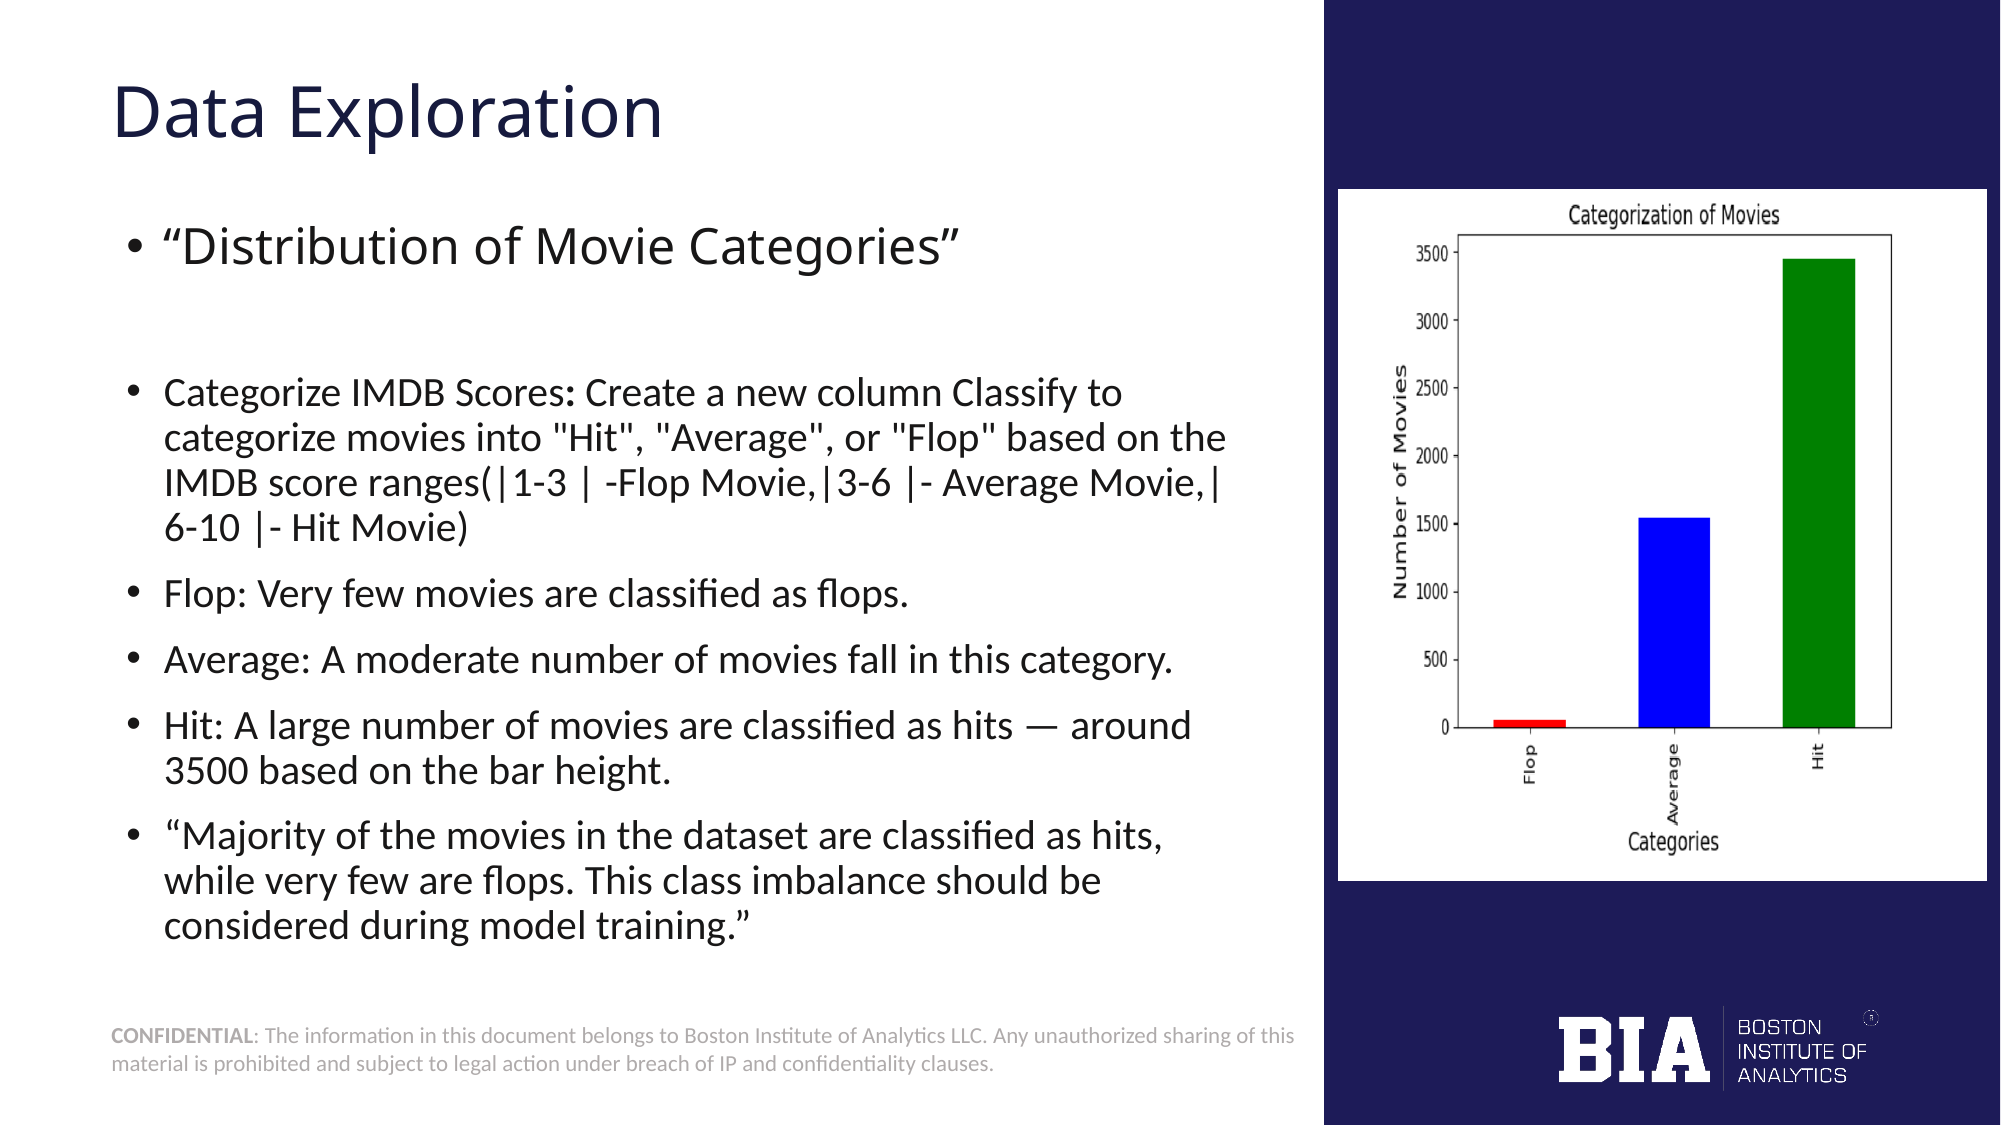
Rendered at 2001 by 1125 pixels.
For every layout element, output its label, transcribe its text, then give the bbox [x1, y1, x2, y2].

list “Distribution of Movie Categories” Categorize IMDB Scores: Create a new column Classify to categorize movies into "Hit", "Average", or "Flop" based on the IMDB score ranges(|1-3 | -Flop Movie,|3-6 |- Average Movie,|6-10 |- Hit Movie) Flop: Very few movies are classified as flops. Average: A moderate number of movies fall in this category. Hit: A large number of movies are classified as hits — around 3500 based on the bar height. “Majority of the movies in the dataset are classified as hits, while very few are flops. This class imbalance should be considered during model training.” [111, 213, 1269, 994]
picture [1337, 189, 1987, 881]
title Data Exploration [111, 66, 1269, 162]
picture [1559, 1003, 1881, 1093]
